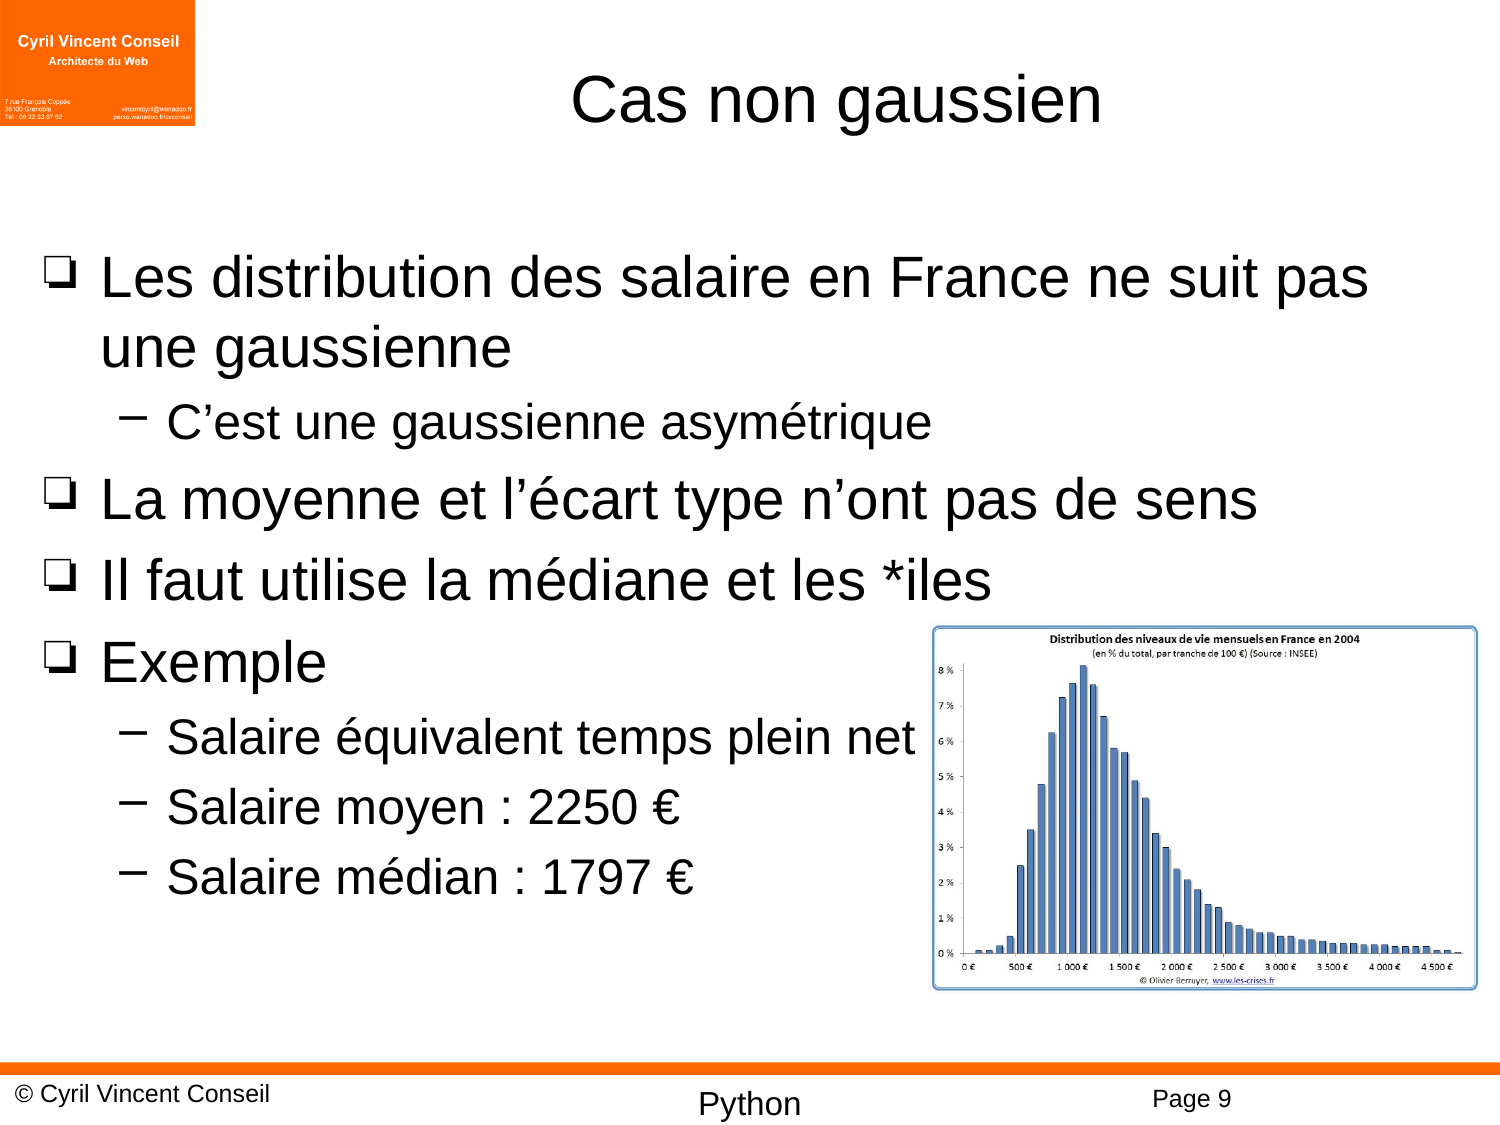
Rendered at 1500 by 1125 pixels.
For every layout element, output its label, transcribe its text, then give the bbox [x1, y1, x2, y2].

picture [0, 0, 195, 126]
picture [927, 621, 1481, 993]
list Les distribution des salaire en France ne suit pas une gaussienne C’est une gaussienne asymétrique La moyenne et l’écart type n’ont pas de sens Il faut utilise la médiane et les *iles Exemple Salaire équivalent temps plein net Salaire moyen : 2250 € Salaire médian : 1797 € [29, 231, 1468, 1059]
title Cas non gaussien [194, 2, 1480, 190]
